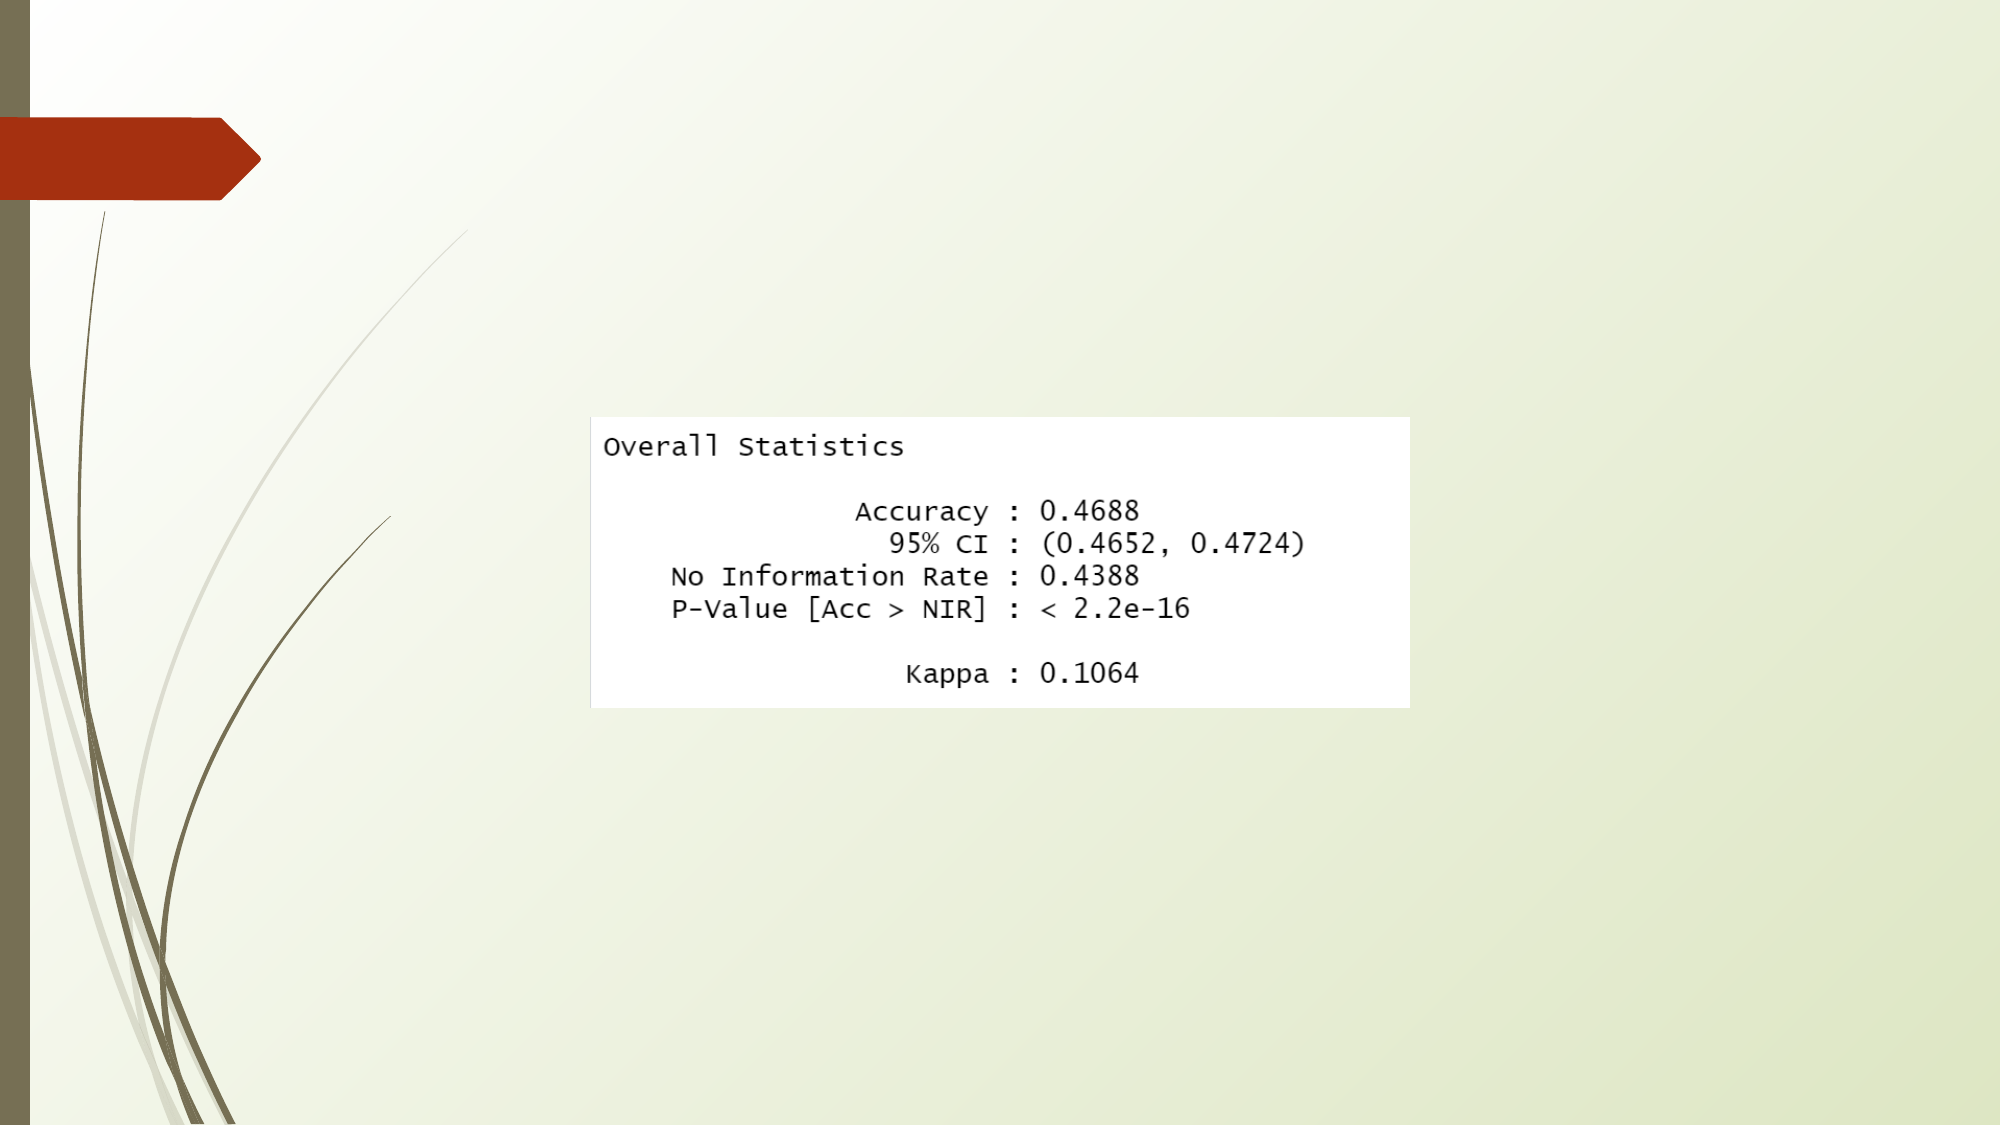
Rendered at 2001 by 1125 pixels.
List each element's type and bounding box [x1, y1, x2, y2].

picture [590, 417, 1410, 708]
